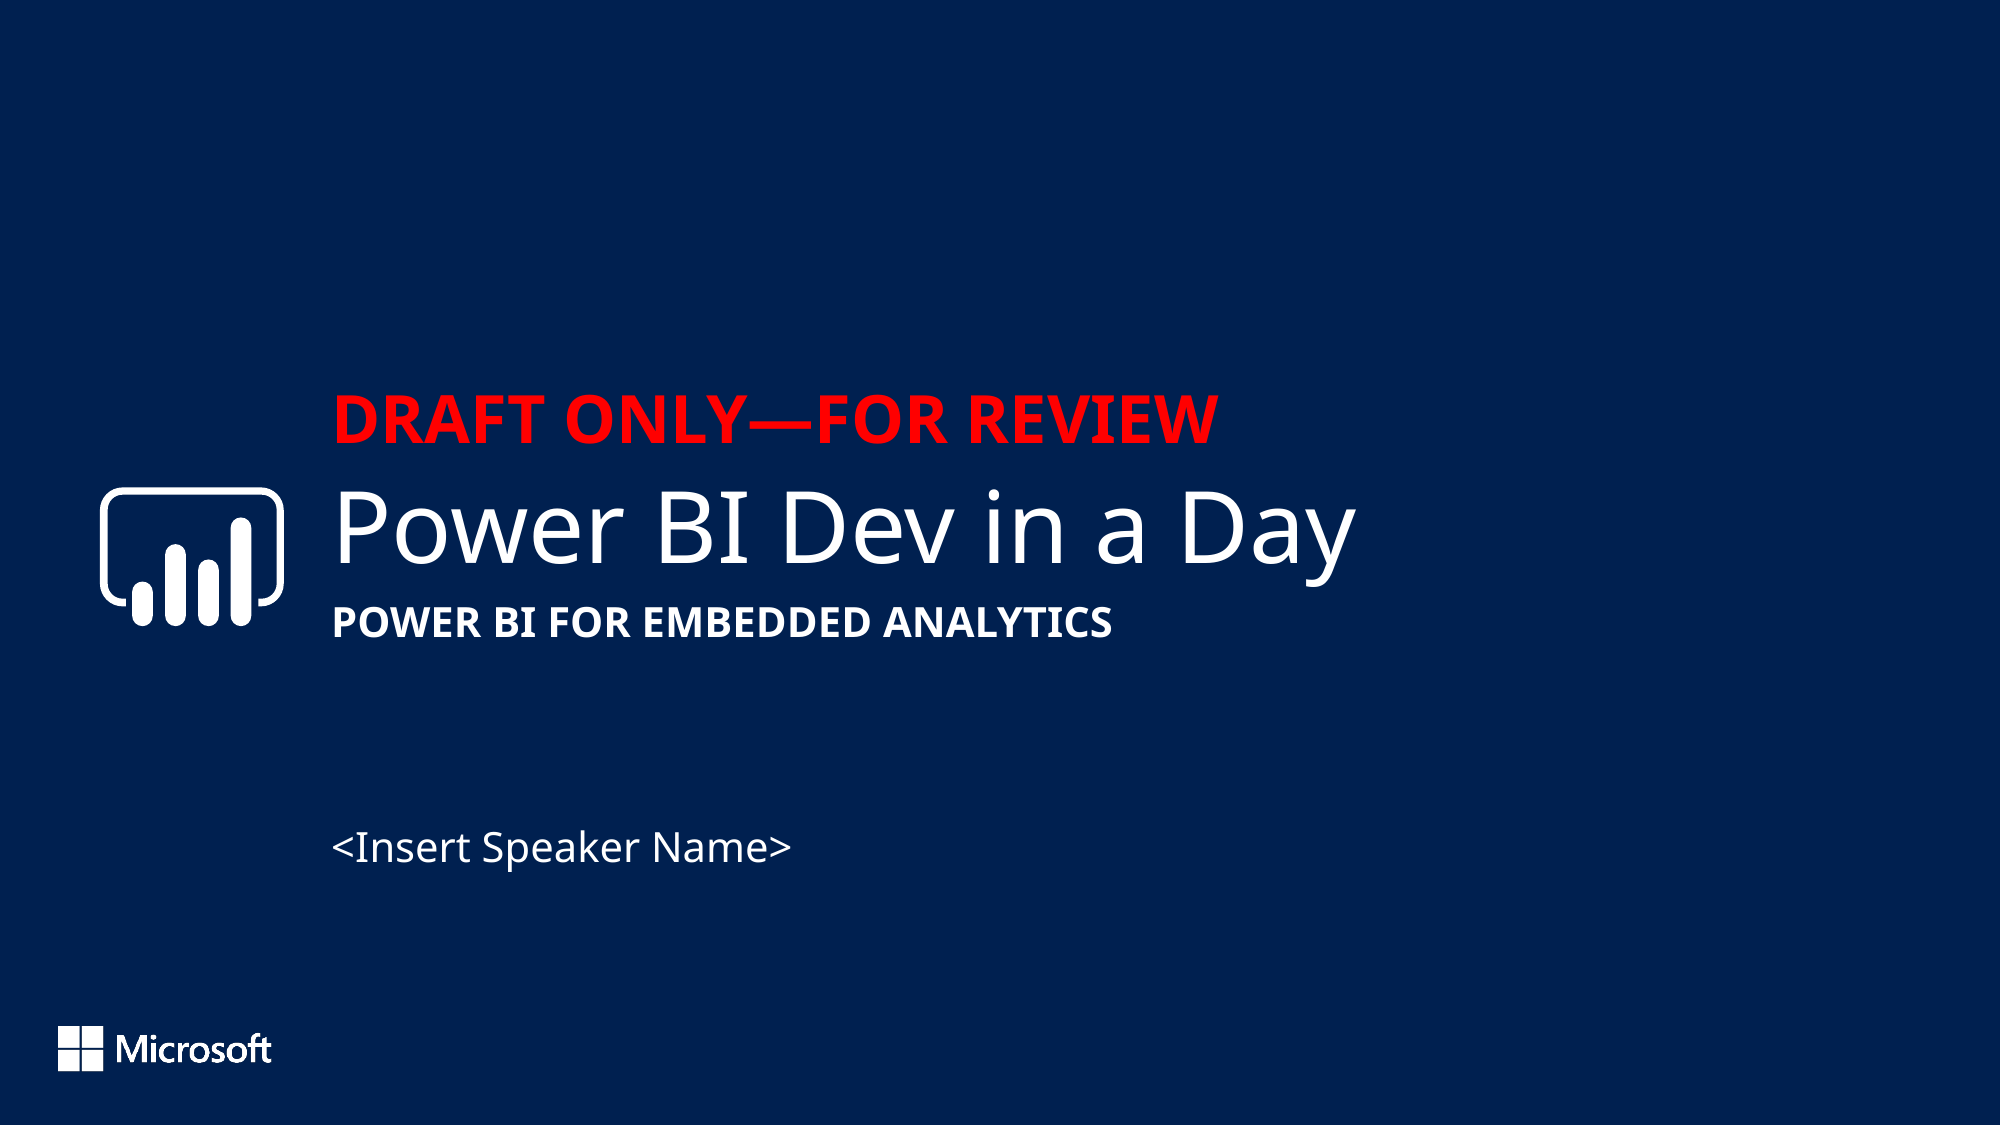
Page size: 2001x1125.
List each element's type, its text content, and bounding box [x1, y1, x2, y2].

text_box [164, 543, 187, 628]
subtitle POWER BI FOR EMBEDDED ANALYTICS [316, 594, 1740, 661]
text_box DRAFT ONLY—FOR REVIEW [316, 369, 1369, 464]
text_box [197, 558, 220, 628]
text_box <Insert Speaker Name> [316, 819, 1740, 887]
text_box [229, 516, 253, 628]
picture [12, 980, 317, 1117]
text_box [131, 580, 154, 628]
text_box [98, 486, 285, 608]
title Power BI Dev in a Day [316, 469, 1759, 609]
